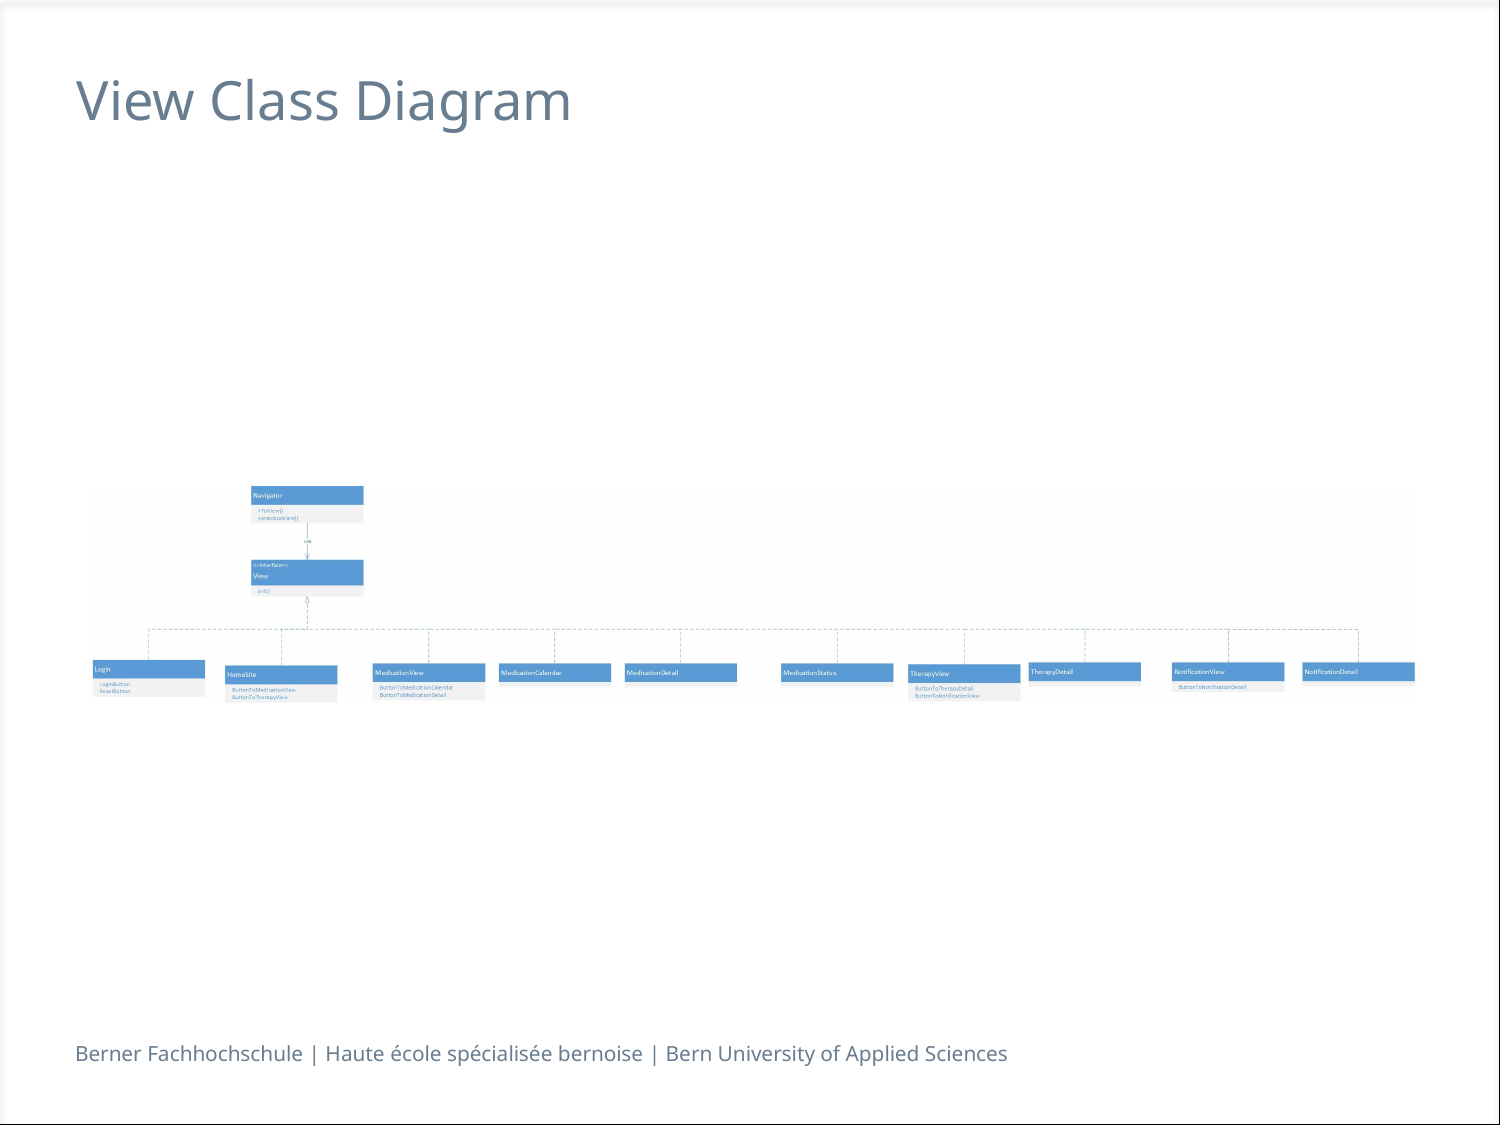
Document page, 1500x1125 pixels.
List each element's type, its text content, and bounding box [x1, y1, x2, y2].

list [88, 485, 1418, 704]
title View Class Diagram [76, 59, 1406, 148]
